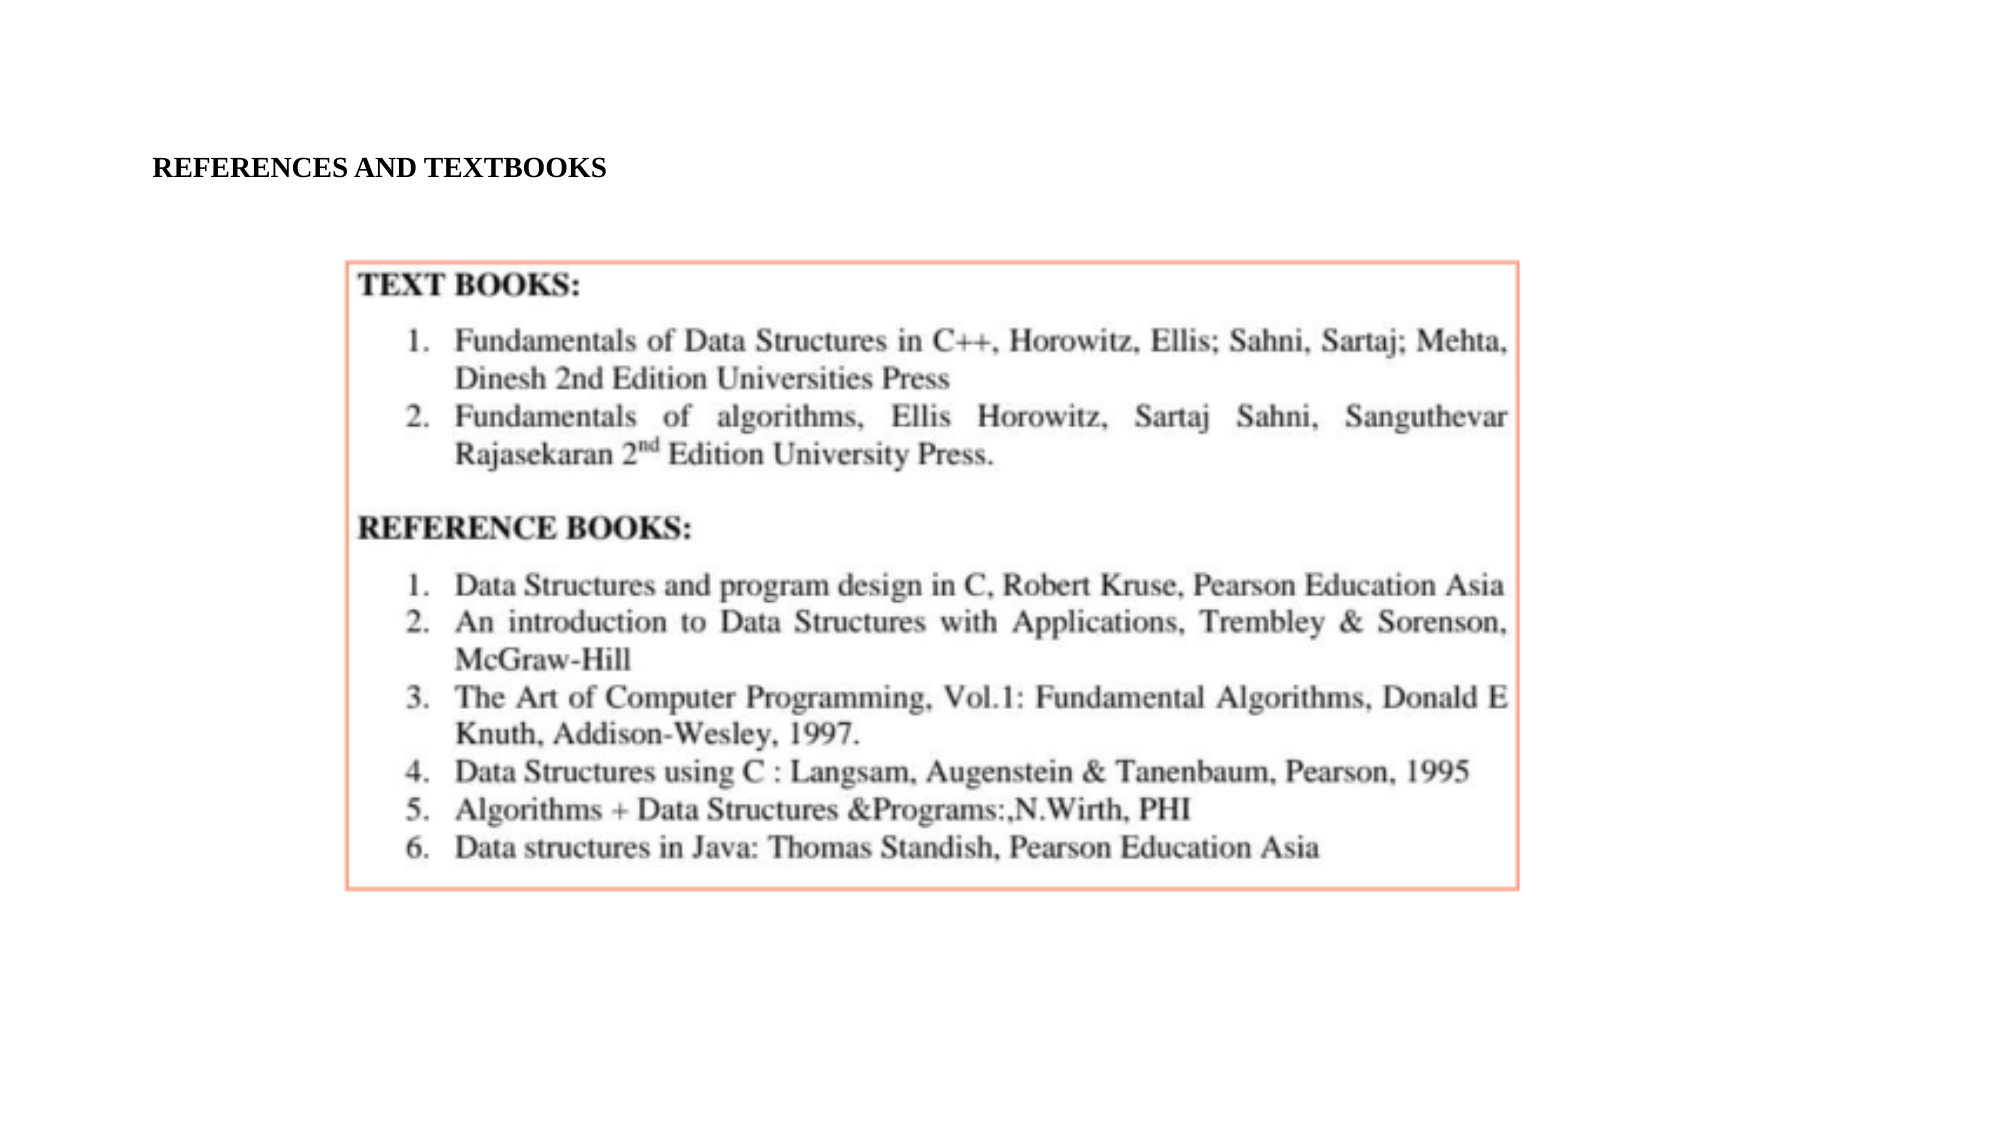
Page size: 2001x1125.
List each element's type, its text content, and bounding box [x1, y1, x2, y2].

title REFERENCES AND TEXTBOOKS [137, 59, 1863, 278]
picture [137, 200, 1703, 970]
